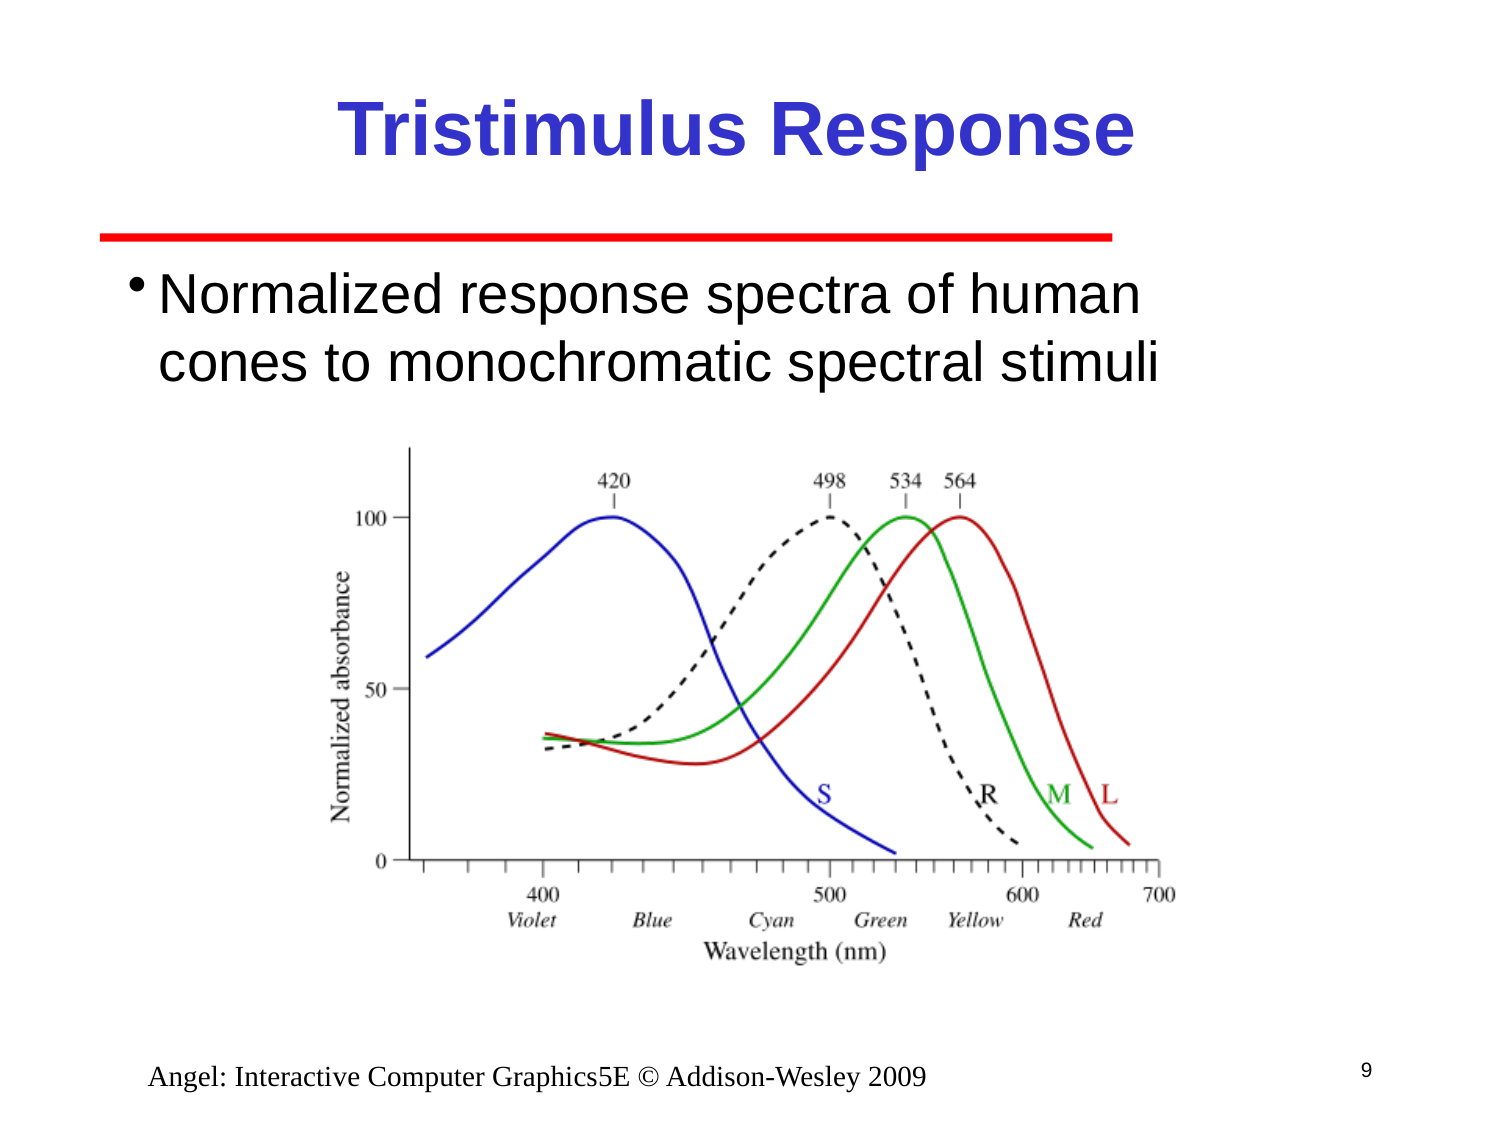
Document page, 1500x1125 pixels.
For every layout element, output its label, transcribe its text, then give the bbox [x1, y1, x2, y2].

title Tristimulus Response [225, 37, 1250, 213]
list Normalized response spectra of human cones to monochromatic spectral stimuli [112, 249, 1300, 425]
text_box Angel: Interactive Computer Graphics5E © Addison-Wesley 2009 [75, 1050, 1000, 1088]
text_box 9 [1324, 1037, 1388, 1100]
picture [319, 434, 1180, 976]
